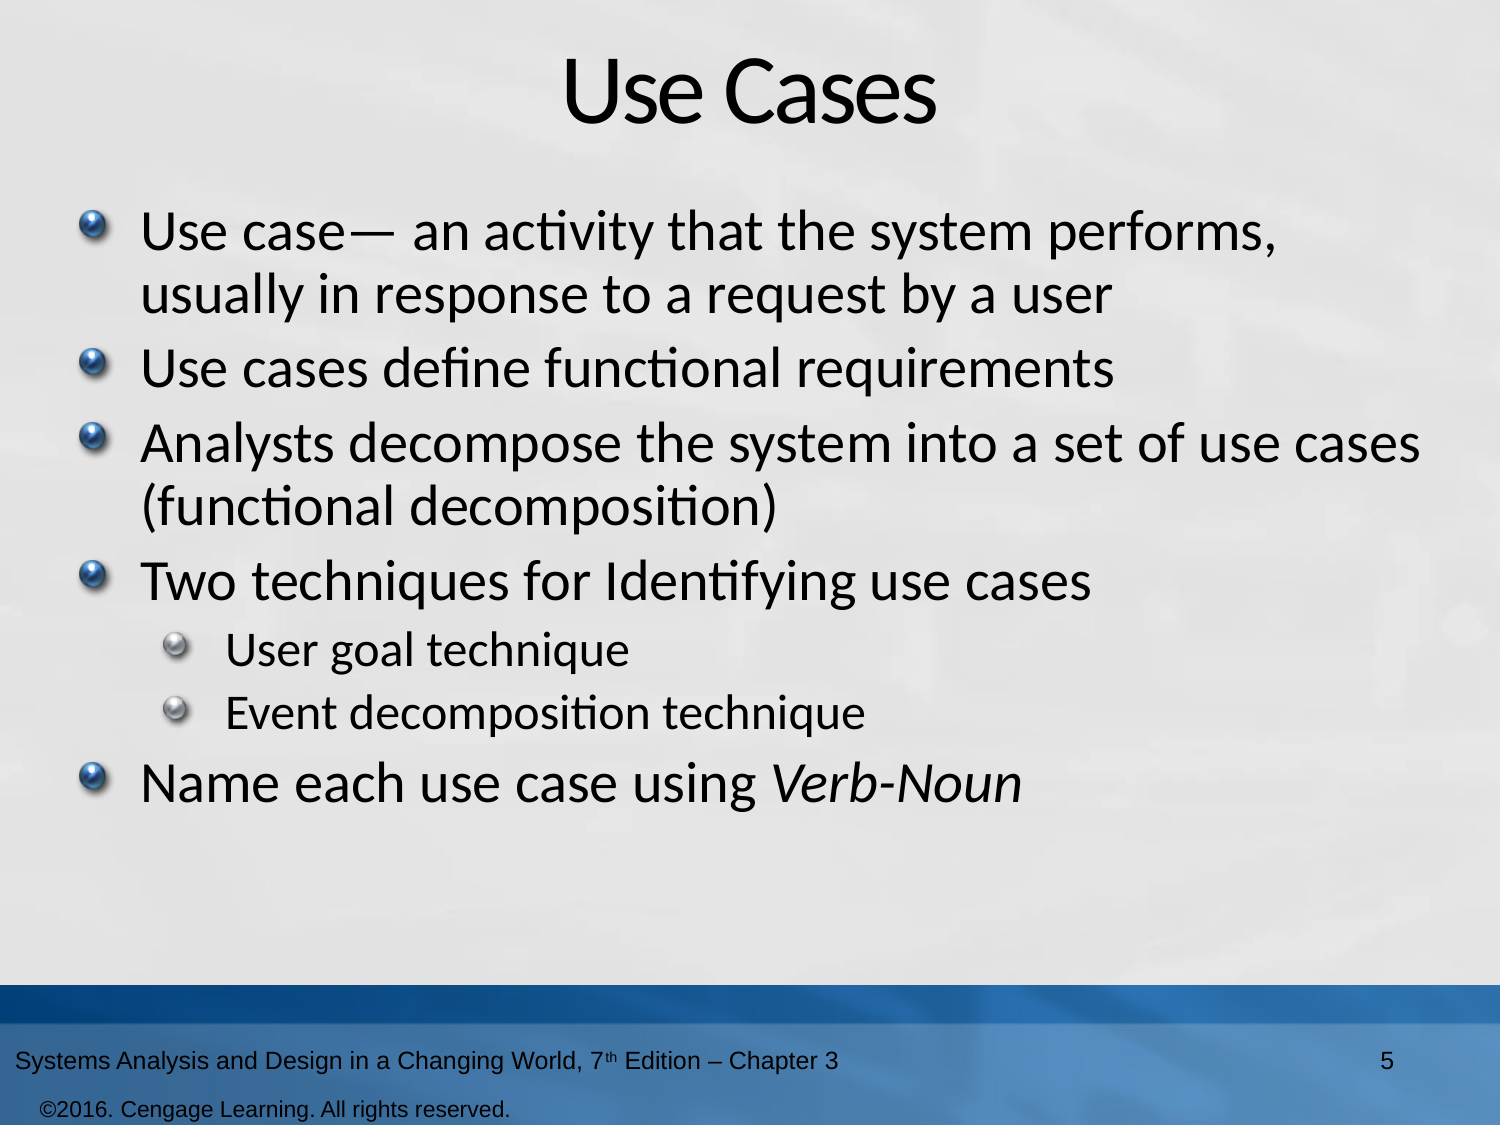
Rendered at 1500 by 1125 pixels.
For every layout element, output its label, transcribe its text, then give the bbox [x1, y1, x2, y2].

title Use Cases [62, 37, 1438, 147]
list Use case— an activity that the system performs, usually in response to a request by a user Use cases define functional requirements Analysts decompose the system into a set of use cases (functional decomposition) Two techniques for Identifying use cases User goal technique Event decomposition technique Name each use case using Verb-Noun [75, 200, 1425, 944]
picture [0, 0, 1500, 1125]
text_box ©2016. Cengage Learning. All rights reserved. [24, 1087, 775, 1125]
